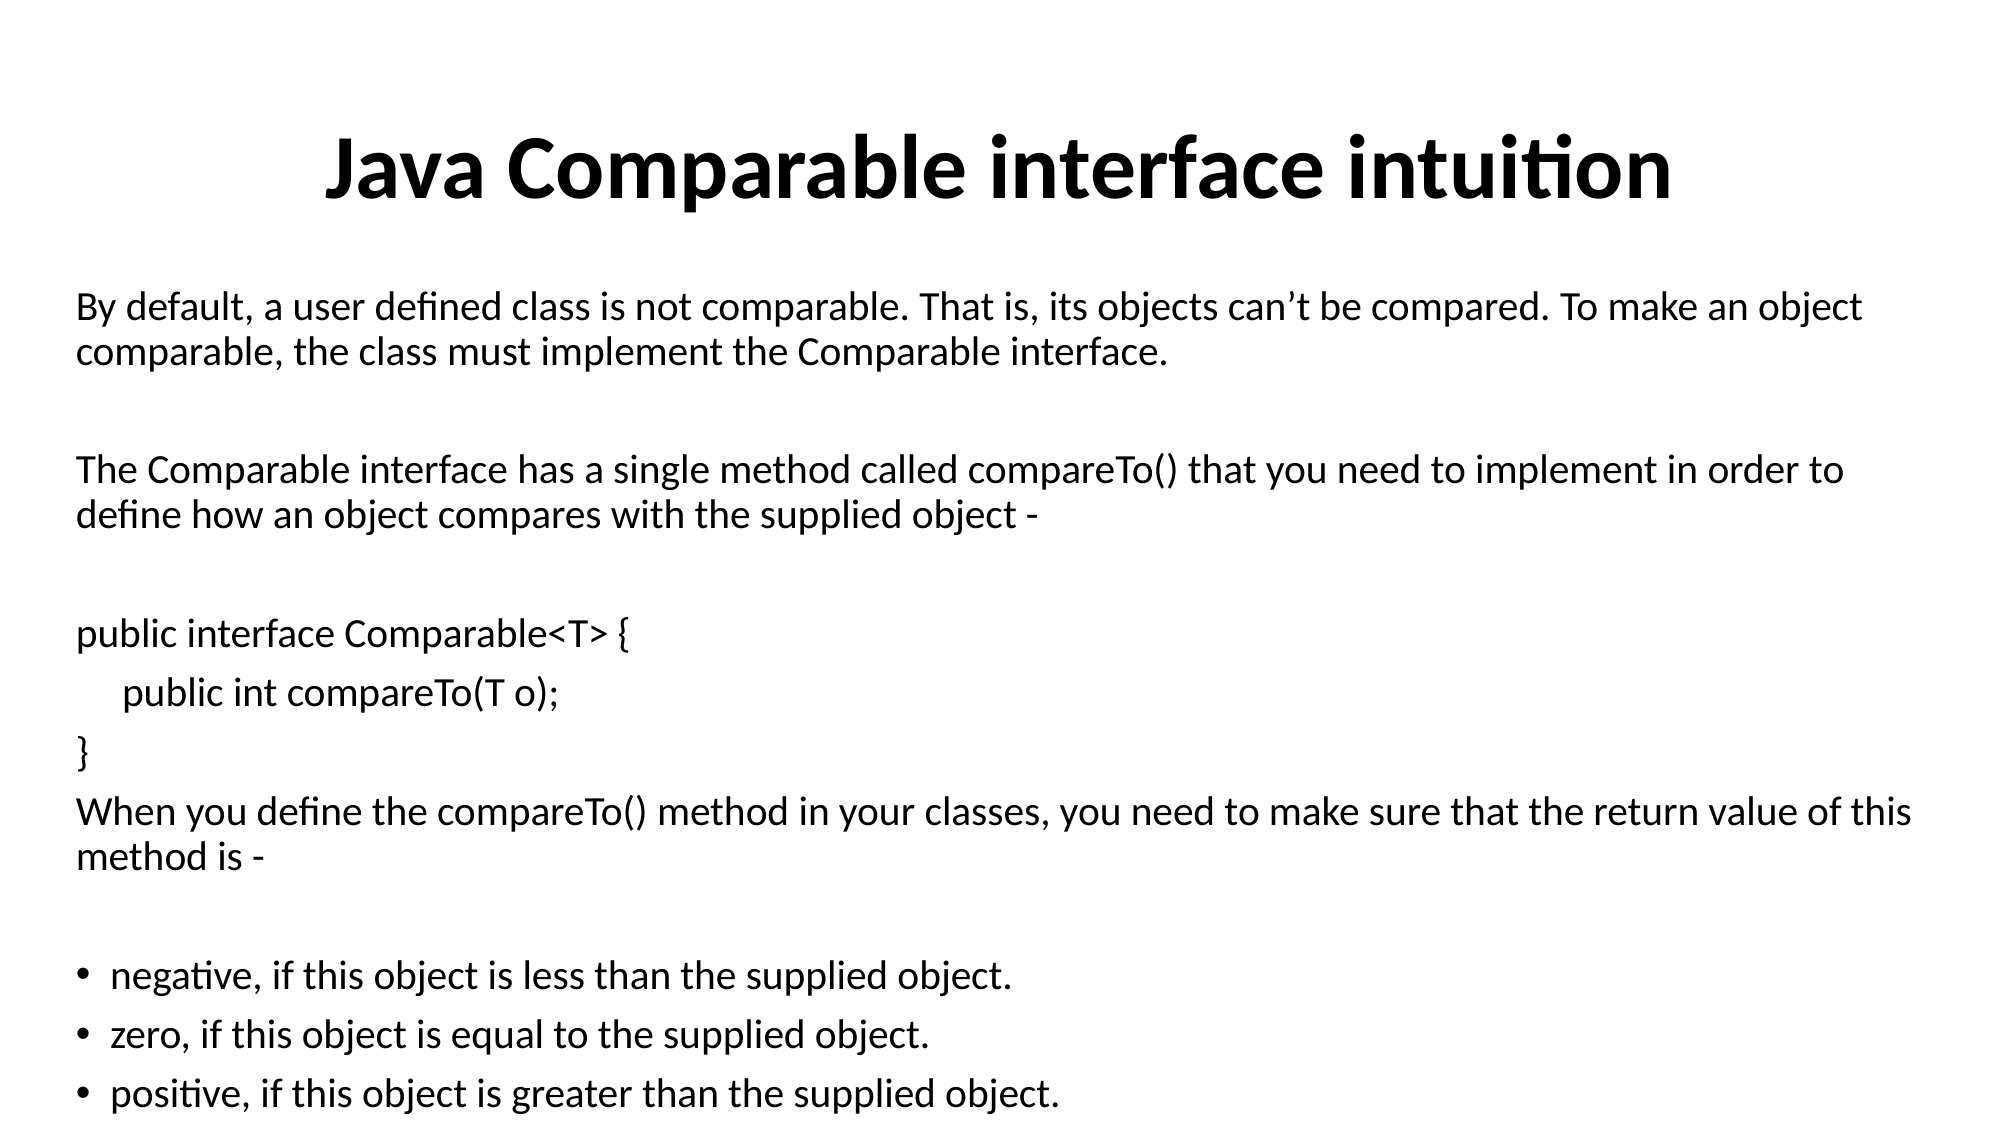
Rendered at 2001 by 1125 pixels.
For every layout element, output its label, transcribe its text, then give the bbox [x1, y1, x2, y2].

list By default, a user defined class is not comparable. That is, its objects can’t be compared. To make an object comparable, the class must implement the Comparable interface. The Comparable interface has a single method called compareTo() that you need to implement in order to define how an object compares with the supplied object - public interface Comparable<T> { public int compareTo(T o); } When you define the compareTo() method in your classes, you need to make sure that the return value of this method is - negative, if this object is less than the supplied object. zero, if this object is equal to the supplied object. positive, if this object is greater than the supplied object. [60, 277, 1948, 1125]
title Java Comparable interface intuition [137, 59, 1863, 277]
